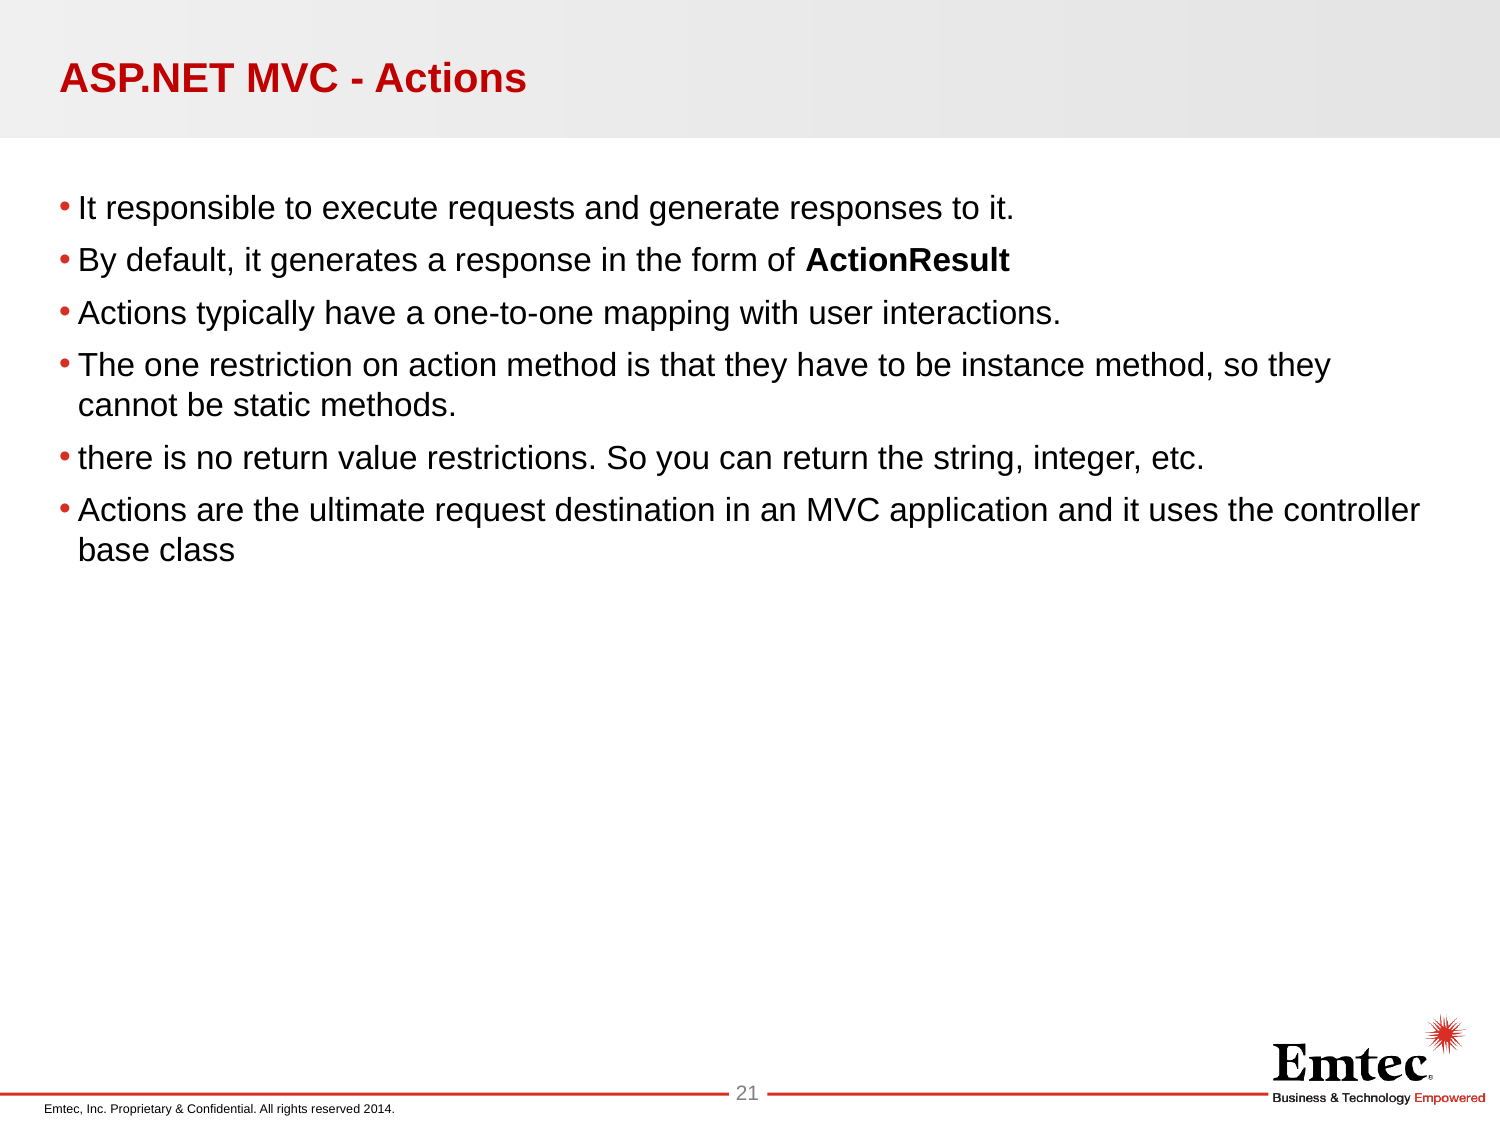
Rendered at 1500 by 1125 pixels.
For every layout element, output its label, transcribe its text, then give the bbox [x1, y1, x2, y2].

list It responsible to execute requests and generate responses to it. By default, it generates a response in the form of ActionResult Actions typically have a one-to-one mapping with user interactions. The one restriction on action method is that they have to be instance method, so they cannot be static methods. there is no return value restrictions. So you can return the string, integer, etc. Actions are the ultimate request destination in an MVC application and it uses the controller base class [44, 178, 1456, 654]
title ASP.NET MVC - Actions [44, 28, 1456, 129]
picture [1272, 1012, 1486, 1106]
slide_number 21 [714, 1074, 781, 1110]
footer Emtec, Inc. Proprietary & Confidential. All rights reserved 2014. [44, 1096, 551, 1121]
